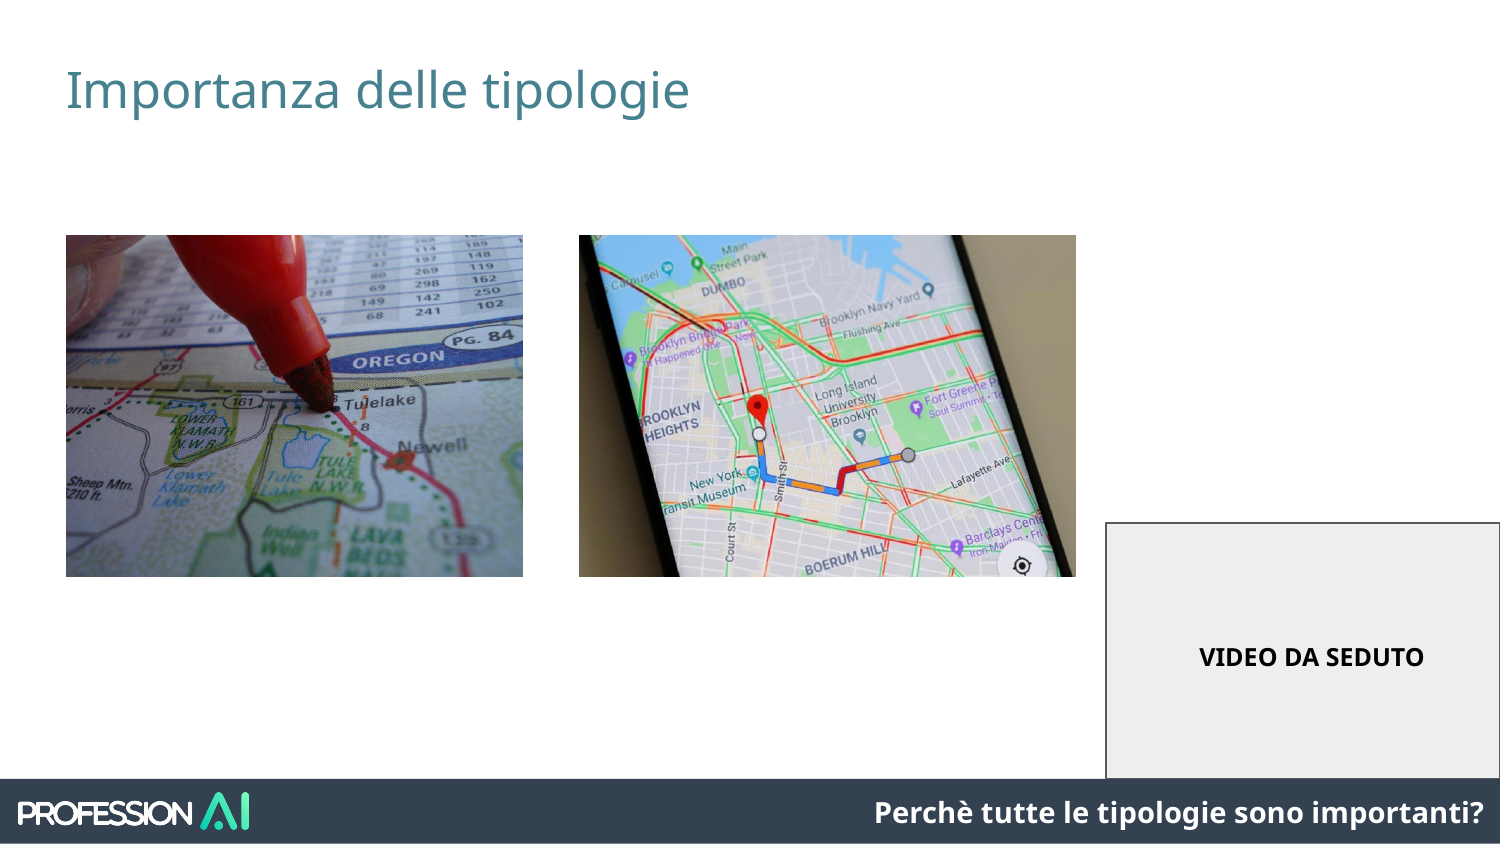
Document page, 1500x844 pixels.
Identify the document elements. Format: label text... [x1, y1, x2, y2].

title VIDEO DA SEDUTO [1148, 626, 1477, 721]
picture [17, 792, 250, 831]
picture [66, 234, 523, 577]
title Importanza delle tipologie [51, 42, 1449, 137]
picture [578, 234, 1077, 577]
text_box Perchè tutte le tipologie sono importanti? [851, 778, 1500, 844]
text_box [0, 778, 851, 844]
text_box [1105, 523, 1500, 778]
